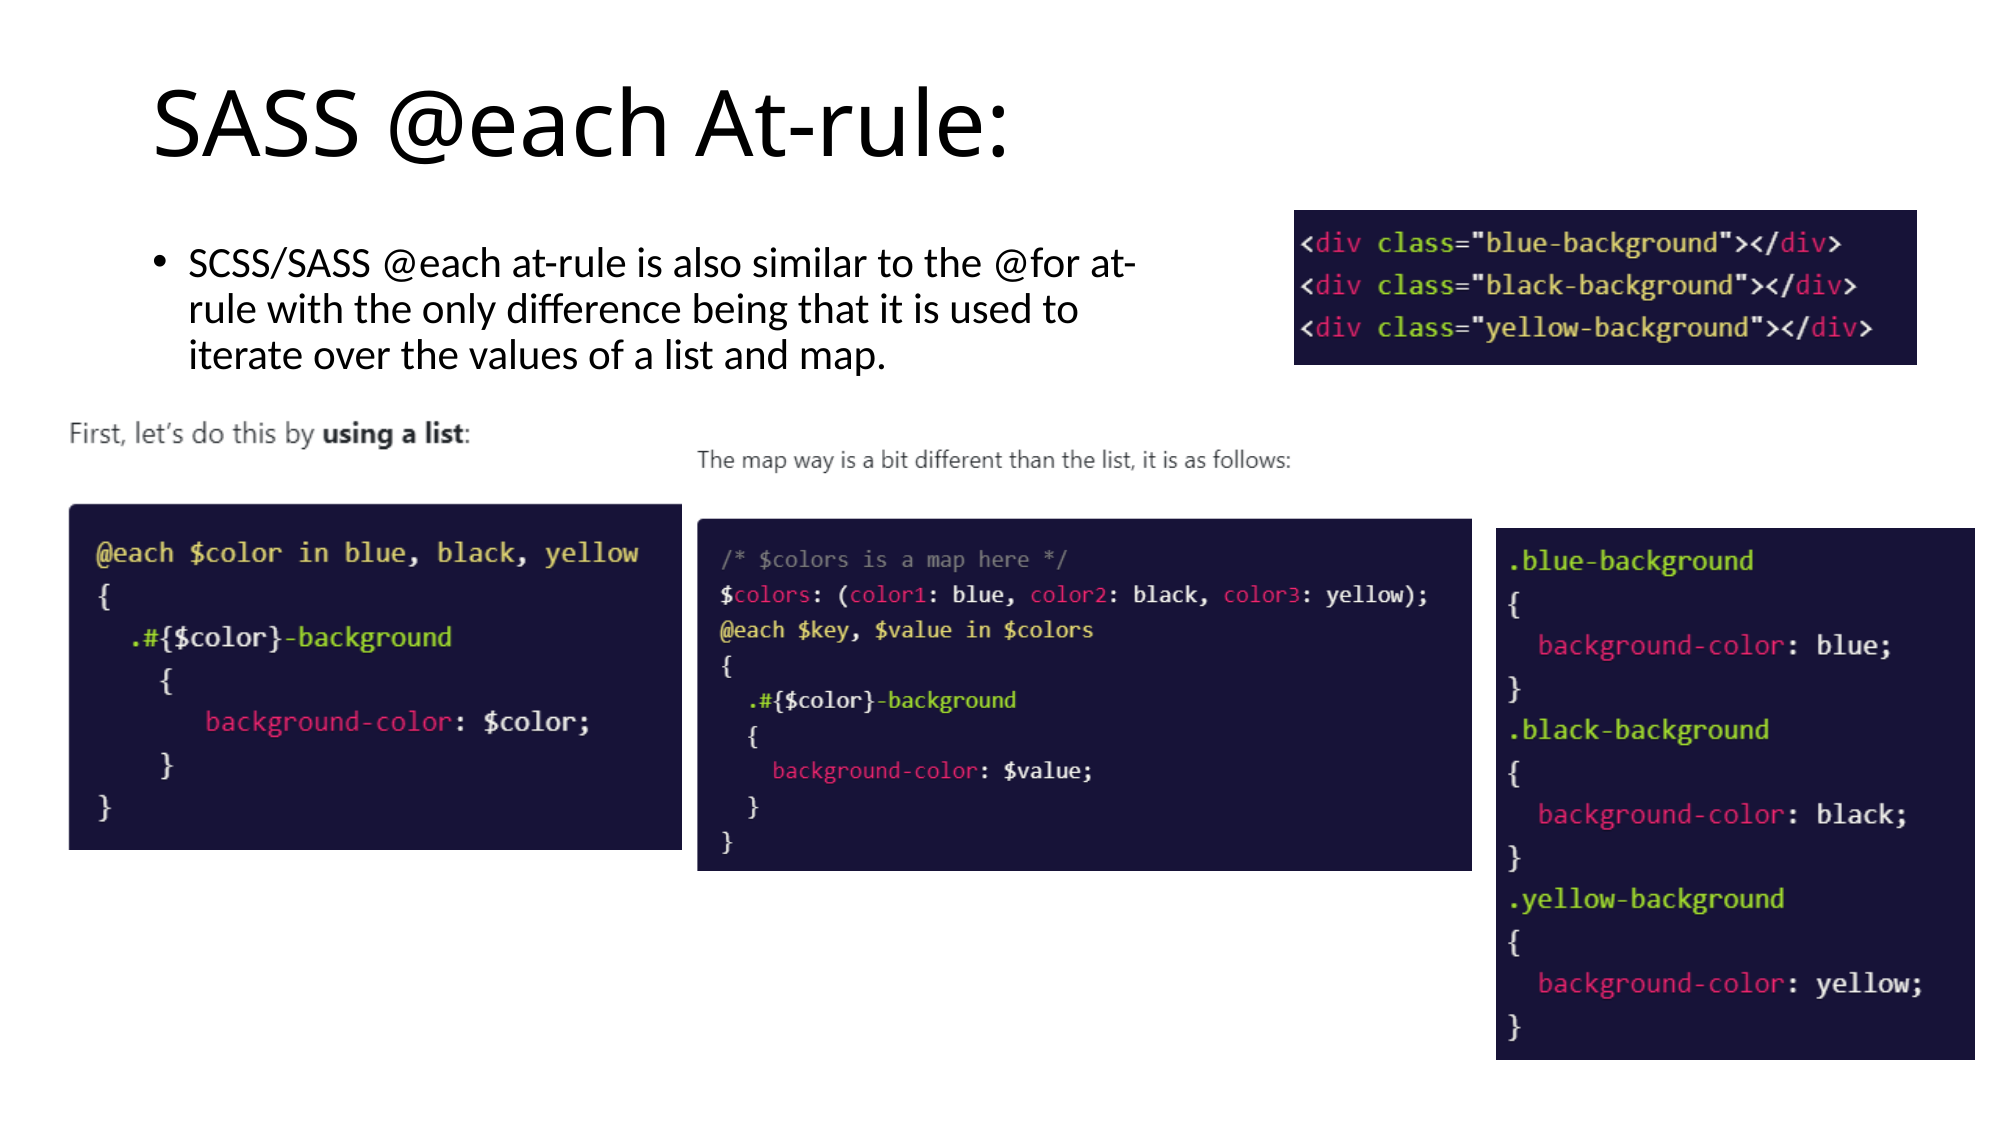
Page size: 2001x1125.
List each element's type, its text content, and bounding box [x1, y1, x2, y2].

picture [691, 425, 1472, 871]
list SCSS/SASS @each at-rule is also similar to the @for at-rule with the only difference being that it is used to iterate over the values of a list and map. [137, 232, 1190, 388]
picture [1294, 210, 1917, 365]
picture [1496, 528, 1975, 1060]
title SASS @each At-rule: [137, 59, 1863, 195]
picture [63, 387, 682, 850]
